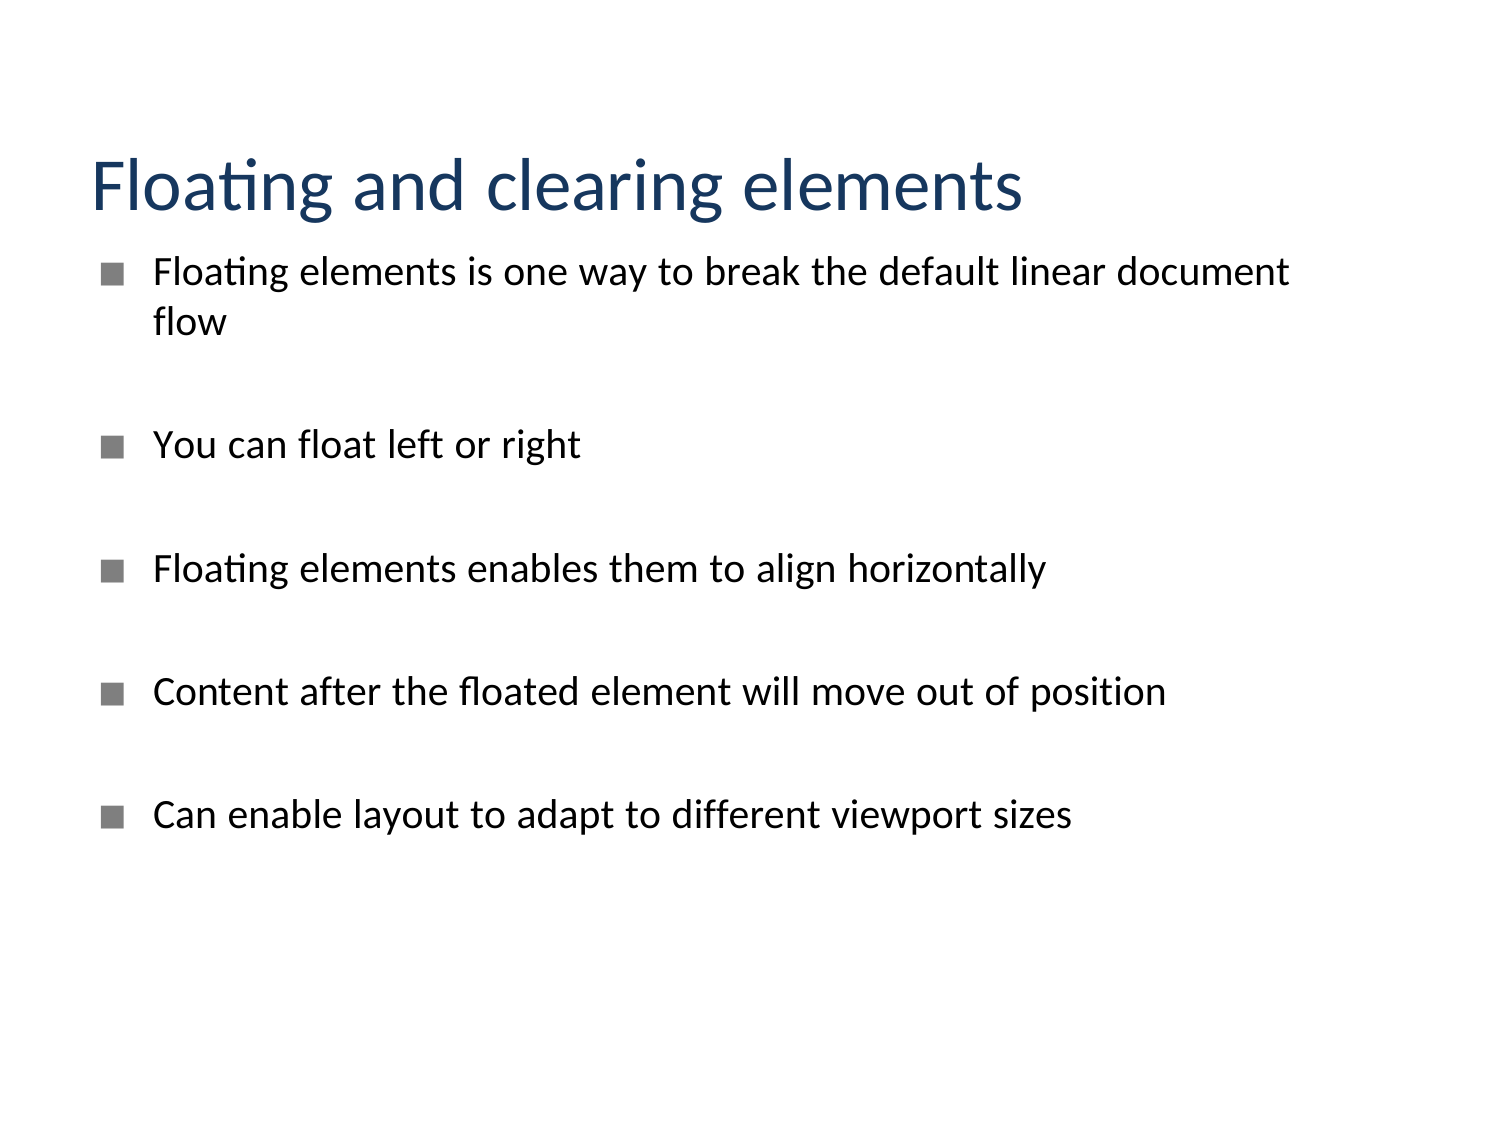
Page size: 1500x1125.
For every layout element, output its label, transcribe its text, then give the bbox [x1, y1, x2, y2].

text_box Floating and clearing elements Floating elements is one way to break the default linear document flow You can float left or right Floating elements enables them to align horizontally Content after the floated element will move out of position Can enable layout to adapt to different viewport sizes [89, 72, 1361, 837]
